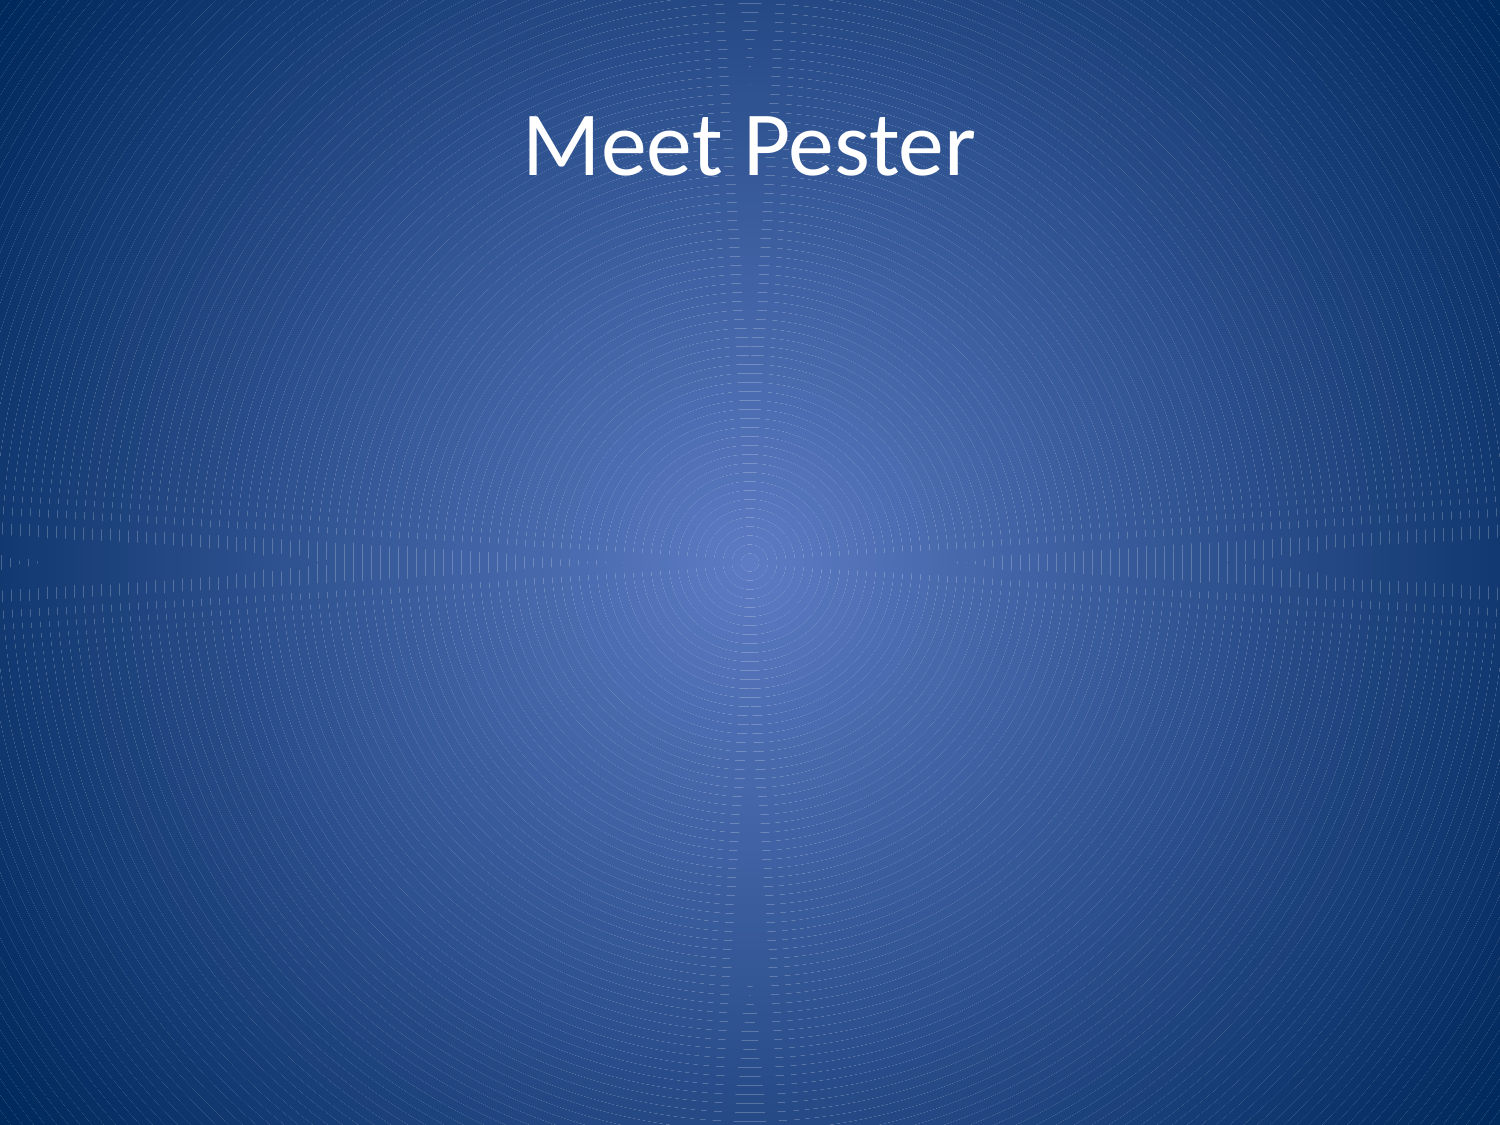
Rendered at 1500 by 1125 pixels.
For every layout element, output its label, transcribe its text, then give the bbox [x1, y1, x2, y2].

title Meet Pester [75, 45, 1425, 233]
